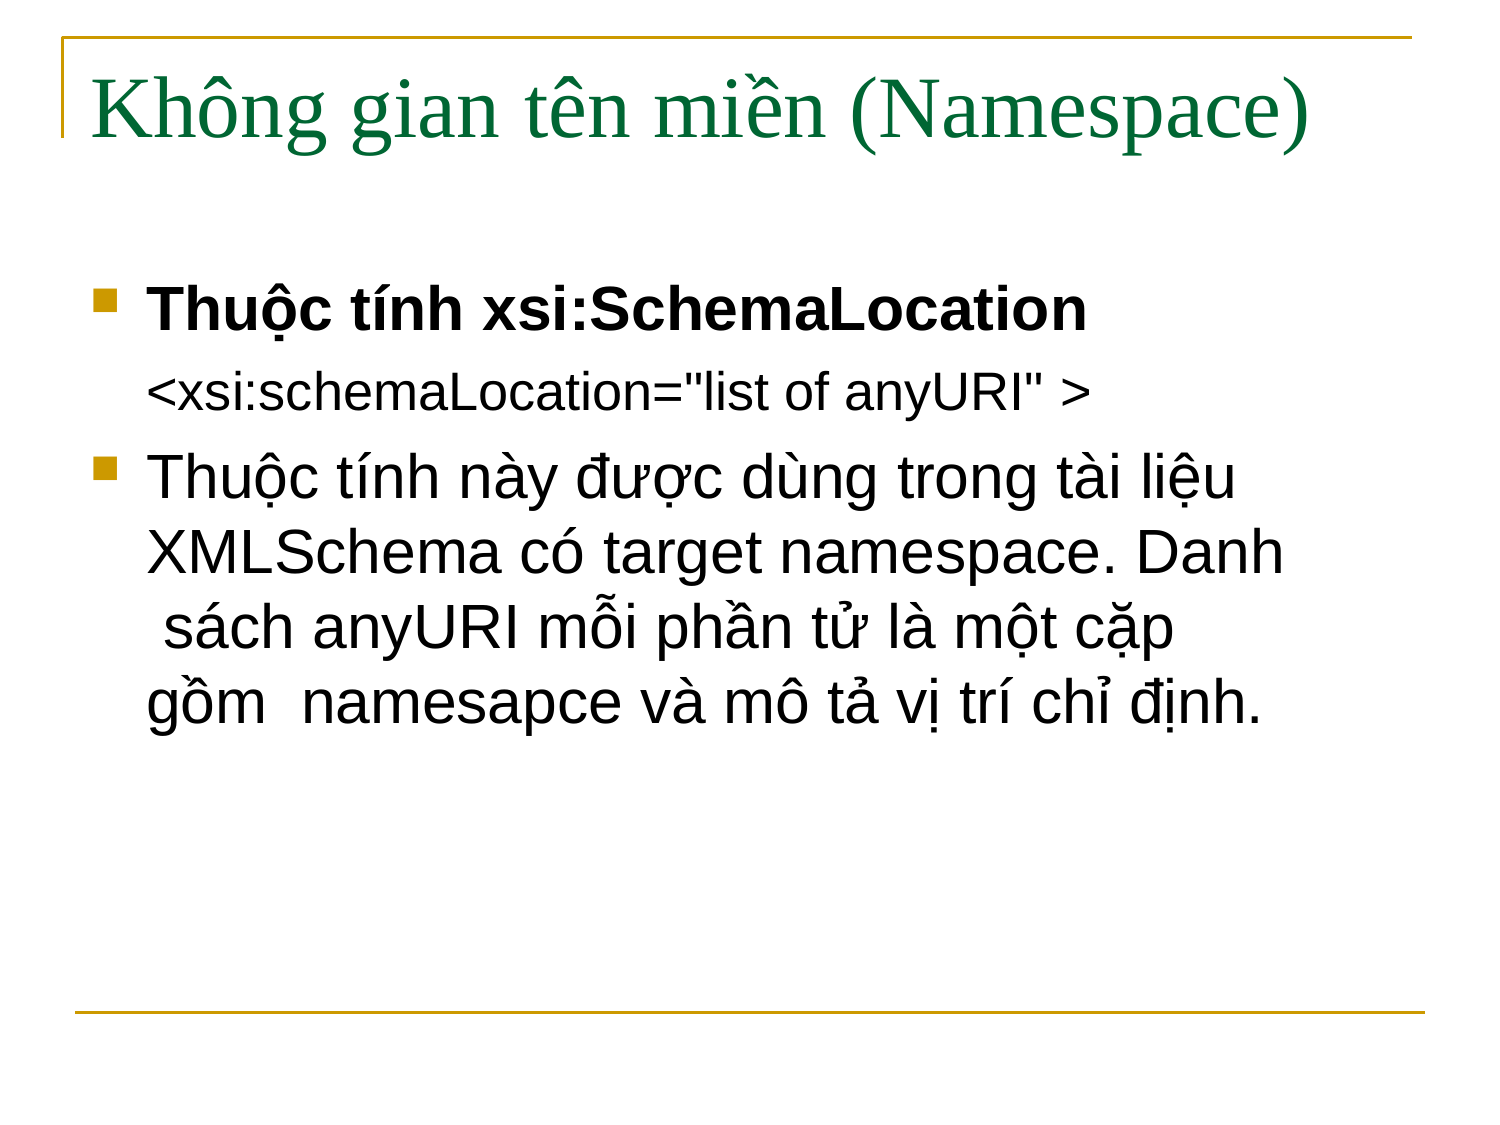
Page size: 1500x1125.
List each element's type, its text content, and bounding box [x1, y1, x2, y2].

text_box Thuộc tính xsi:SchemaLocation <xsi:schemaLocation="list of anyURI" > Thuộc tính này được dùng trong tài liệu XMLSchema có target namespace. Danh sách anyURI mỗi phần tử là một cặp gồm namesapce và mô tả vị trí chỉ định. [87, 250, 1301, 736]
title Không gian tên miền (Namespace) [87, 48, 1312, 238]
